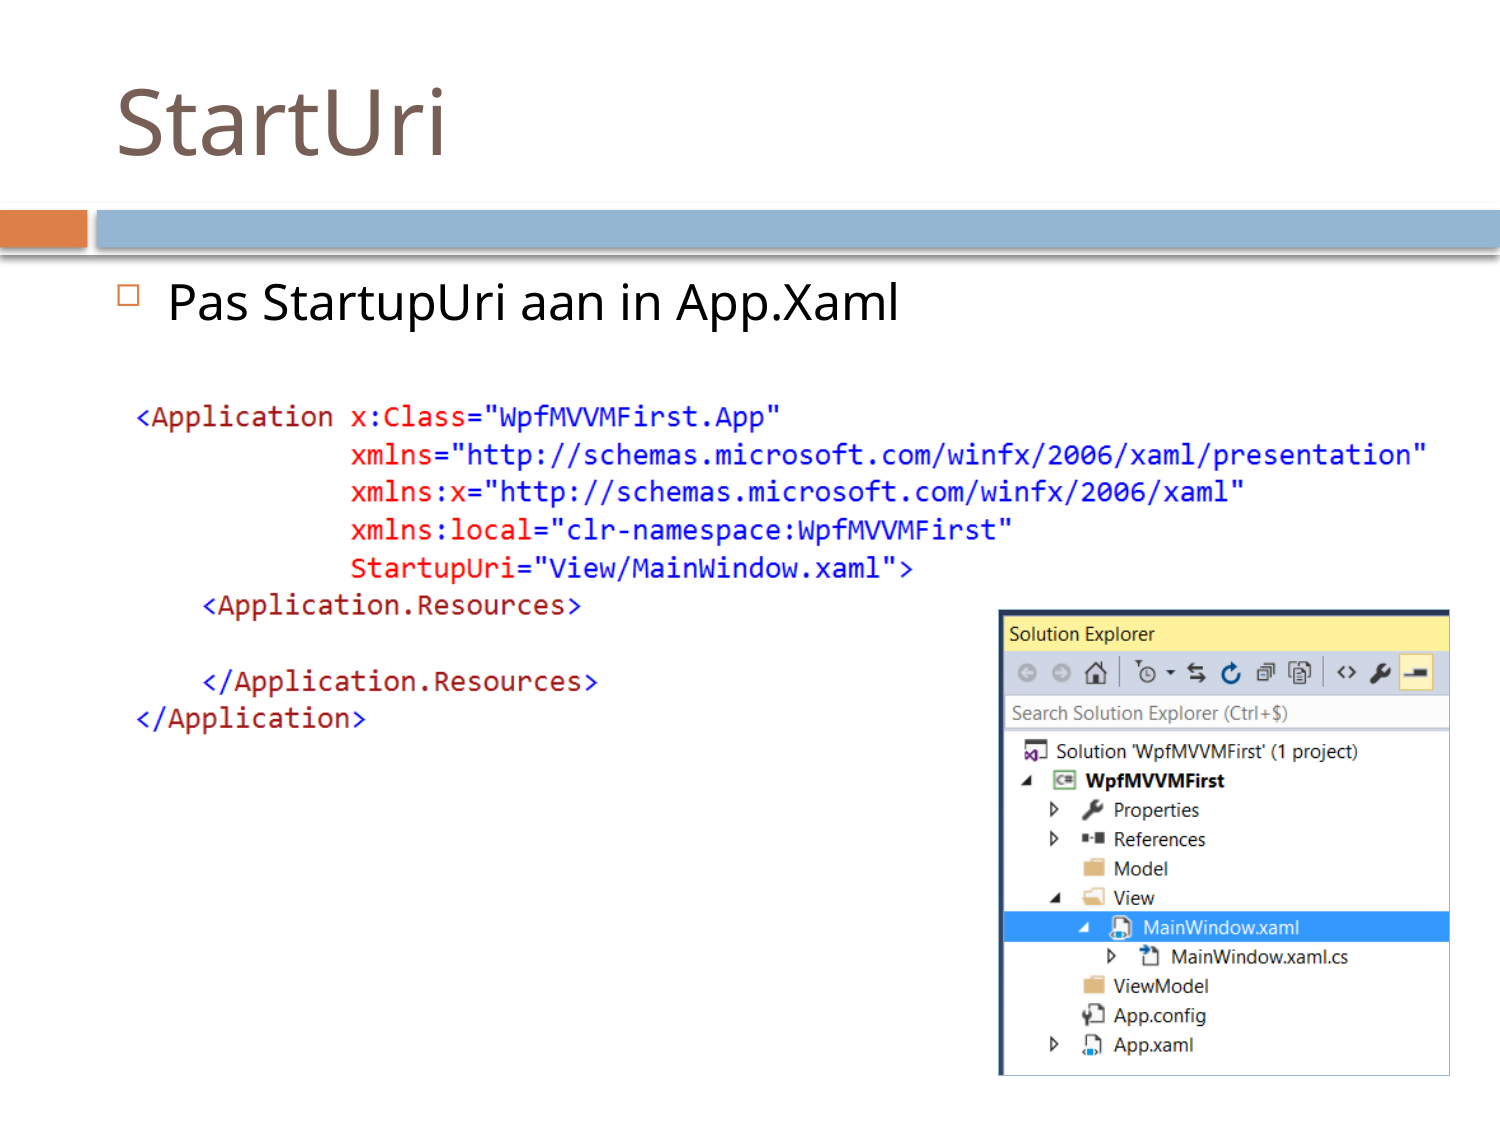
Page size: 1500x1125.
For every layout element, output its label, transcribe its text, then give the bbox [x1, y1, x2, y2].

list Pas StartupUri aan in App.Xaml [100, 262, 1438, 1000]
picture [132, 401, 1450, 1076]
title StartUri [100, 37, 1438, 200]
